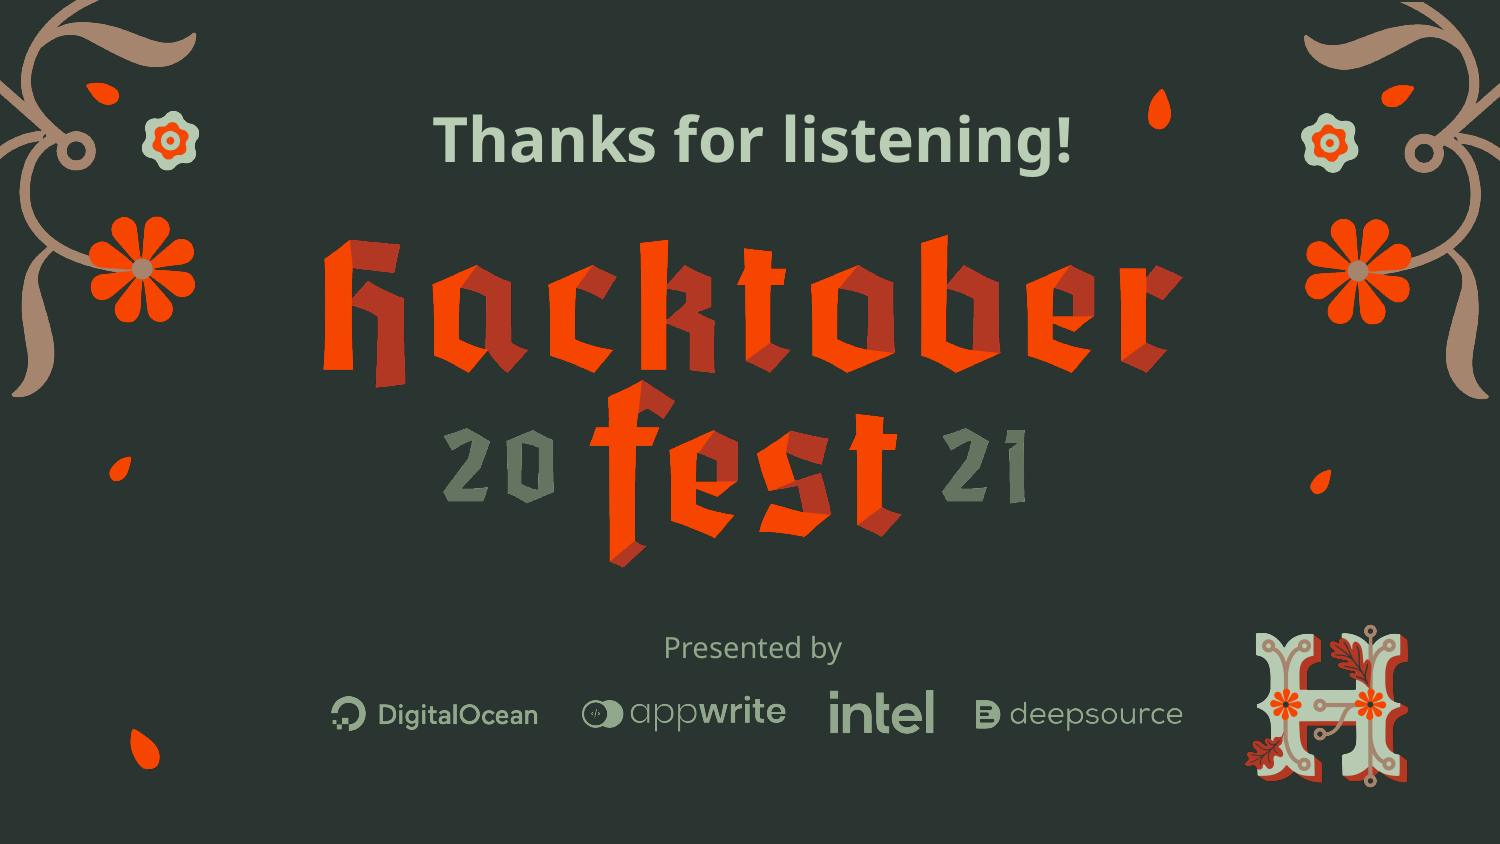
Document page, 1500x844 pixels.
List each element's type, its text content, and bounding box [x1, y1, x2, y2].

picture [121, 728, 167, 773]
picture [1245, 624, 1408, 788]
picture [1310, 470, 1333, 495]
picture [331, 684, 539, 757]
text_box Thanks for listening! [375, 94, 1130, 181]
picture [0, 0, 1500, 569]
picture [580, 684, 788, 757]
picture [829, 684, 934, 757]
picture [109, 456, 132, 482]
picture [976, 684, 1183, 757]
text_box Presented by [641, 623, 865, 670]
